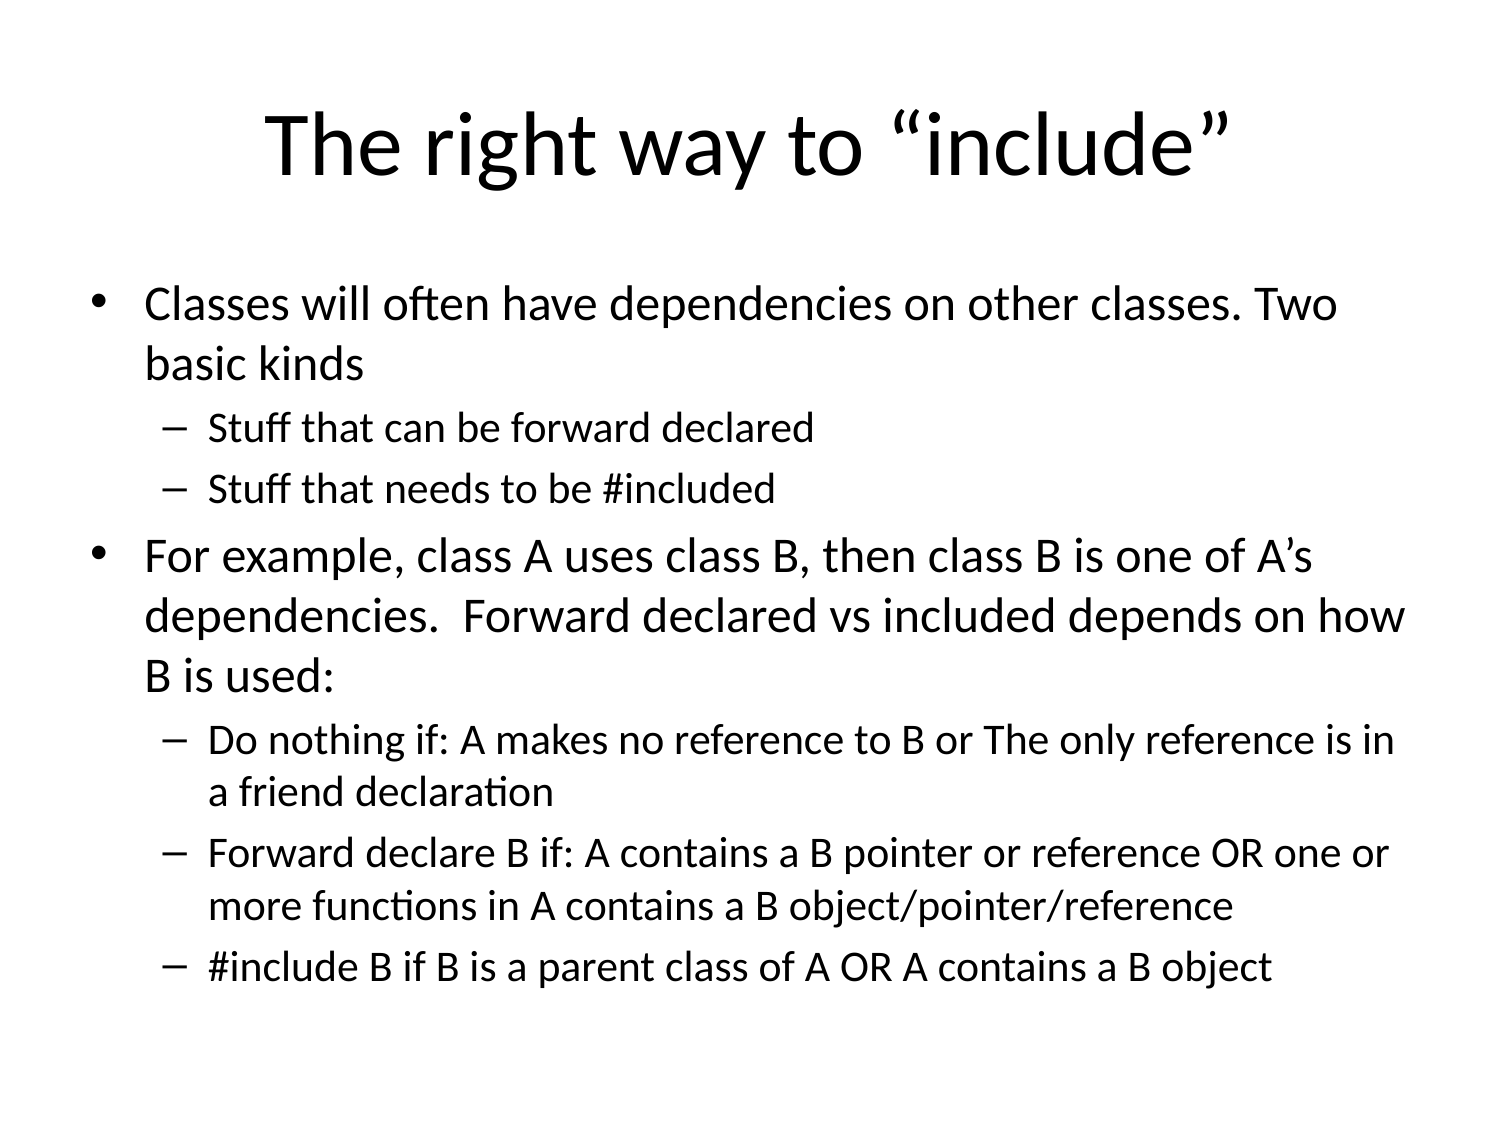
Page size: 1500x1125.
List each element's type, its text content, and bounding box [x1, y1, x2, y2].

title The right way to “include” [75, 45, 1425, 233]
list Classes will often have dependencies on other classes. Two basic kinds Stuff that can be forward declared Stuff that needs to be #included For example, class A uses class B, then class B is one of A’s dependencies. Forward declared vs included depends on how B is used: Do nothing if: A makes no reference to B or The only reference is in a friend declaration Forward declare B if: A contains a B pointer or reference OR one or more functions in A contains a B object/pointer/reference #include B if B is a parent class of A OR A contains a B object [75, 262, 1425, 1005]
